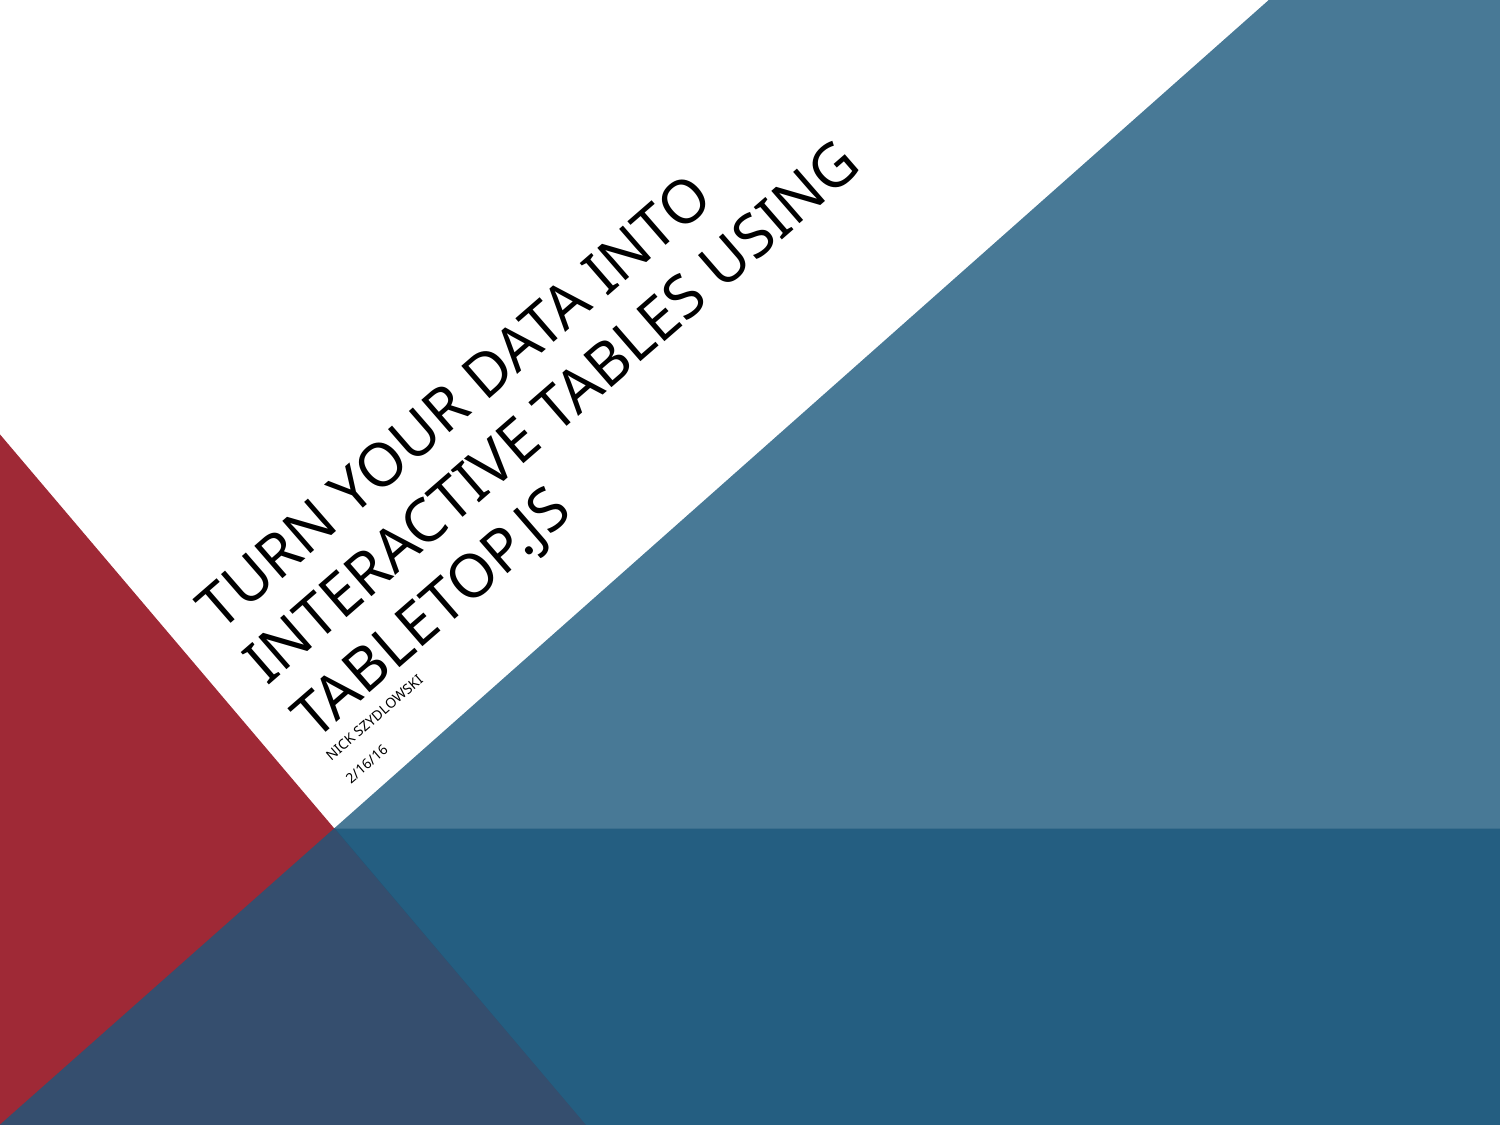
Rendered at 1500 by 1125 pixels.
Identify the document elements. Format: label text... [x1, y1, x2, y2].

title TURN YOUR DATA INTO INTERACTIVE TABLES USING TABLETOP.JS [182, 4, 1012, 761]
subtitle NICK SZYDLOWSKI 2/16/16 [312, 61, 1154, 804]
